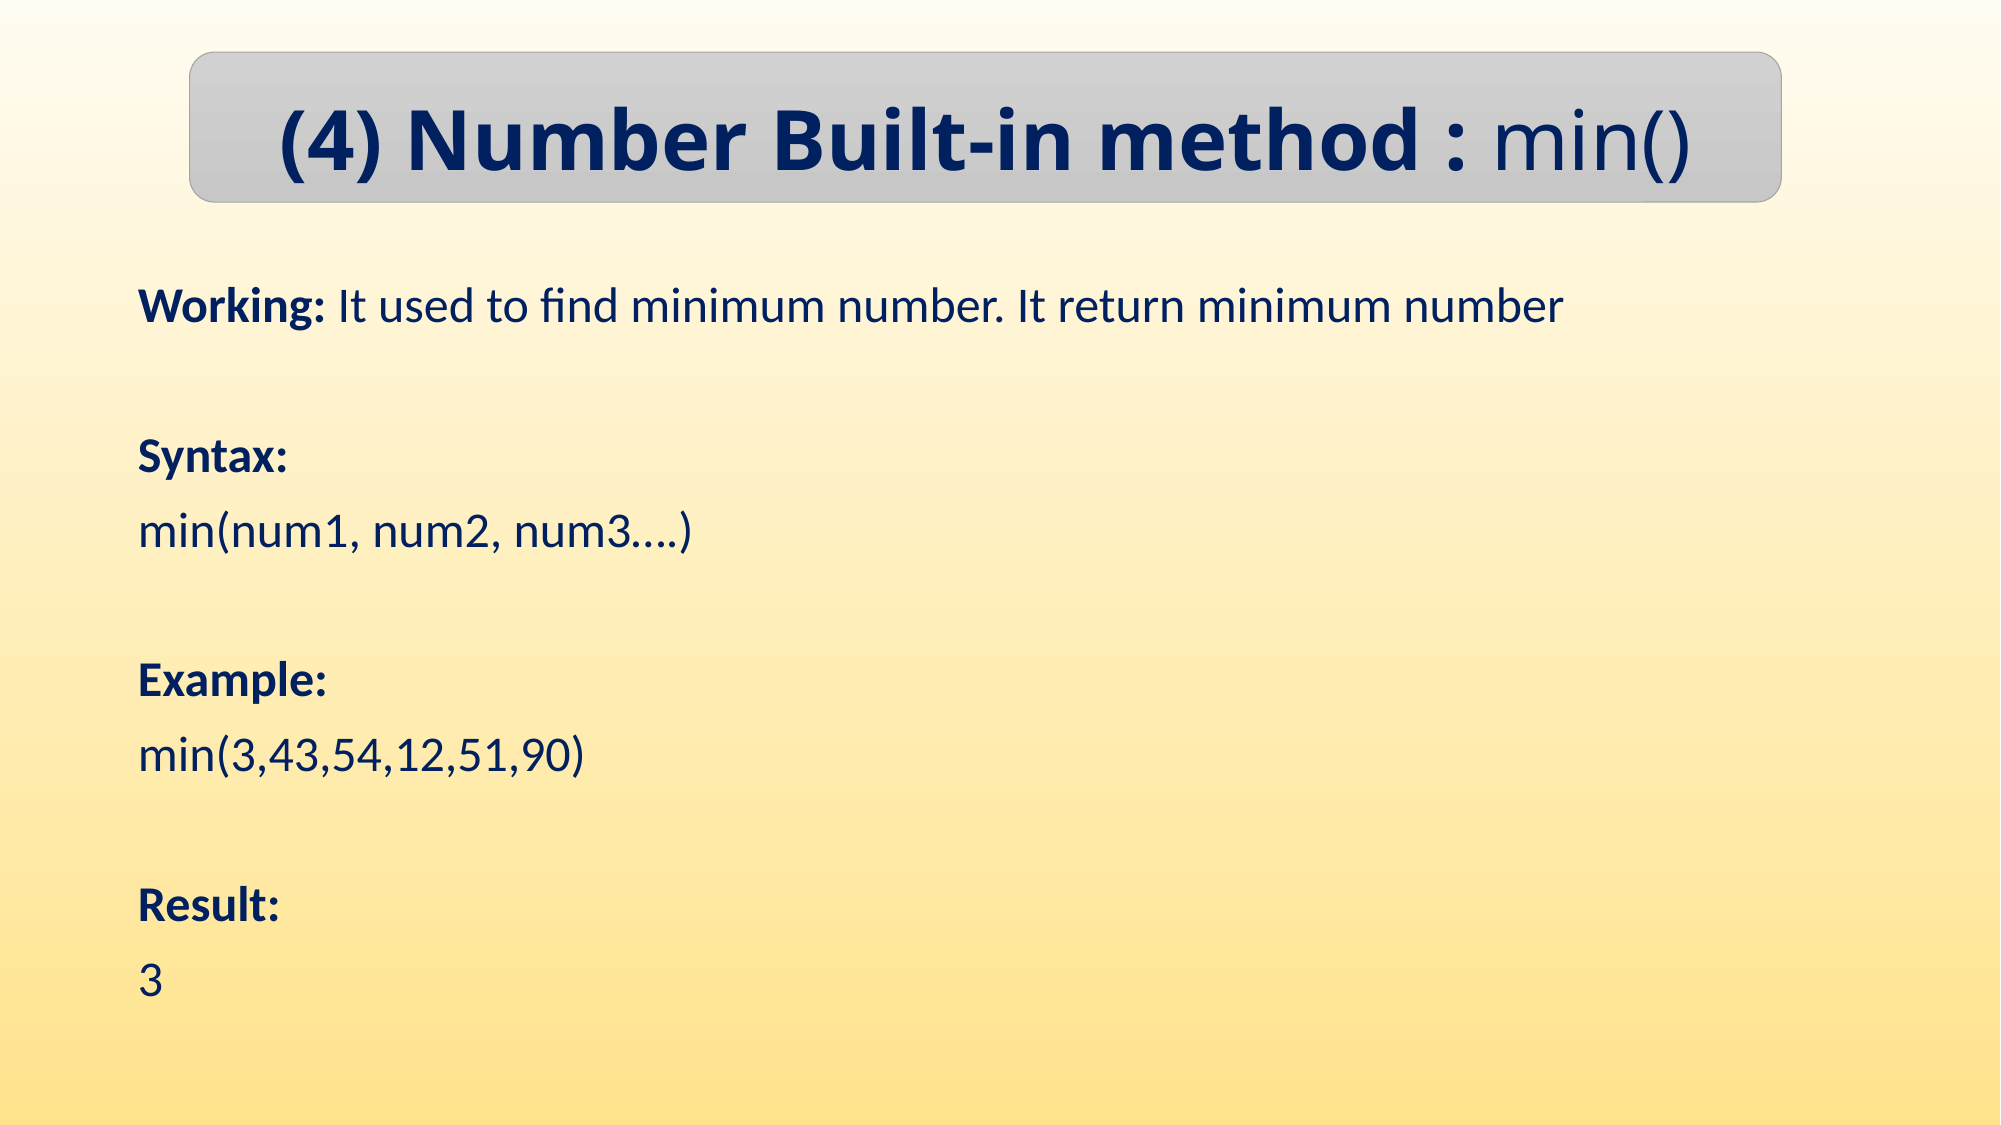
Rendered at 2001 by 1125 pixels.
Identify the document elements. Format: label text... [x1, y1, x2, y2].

text_box (4) Number Built-in method : min() [189, 51, 1782, 203]
list Working: It used to find minimum number. It return minimum number Syntax: min(num1, num2, num3….) Example: min(3,43,54,12,51,90) Result: 3 [122, 271, 1848, 1099]
